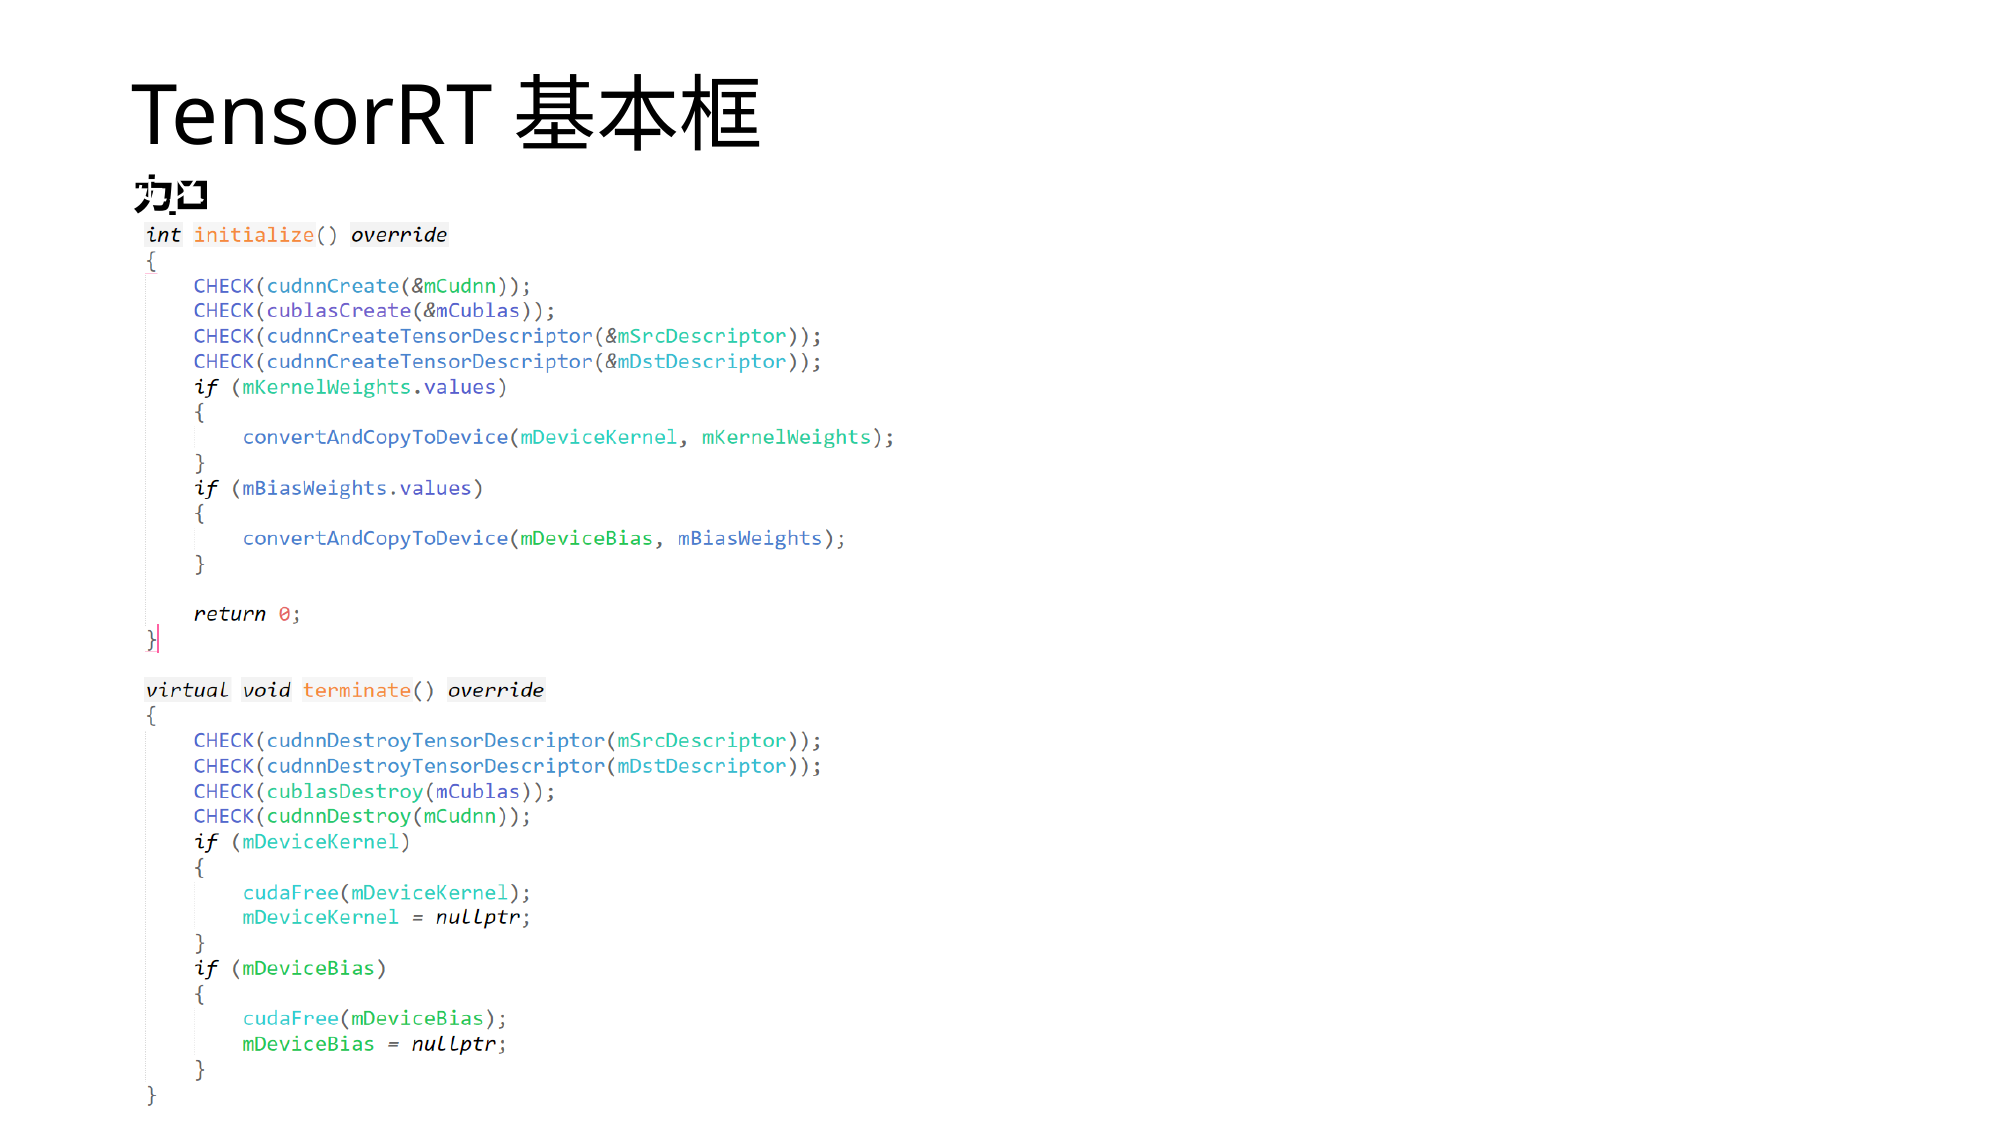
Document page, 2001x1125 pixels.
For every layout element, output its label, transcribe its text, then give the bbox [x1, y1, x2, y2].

text_box 定义MyPlugin初始化和释放资源的方法 [116, 159, 897, 215]
picture [106, 215, 930, 1125]
text_box TensorRT基本框架 [116, 54, 857, 159]
